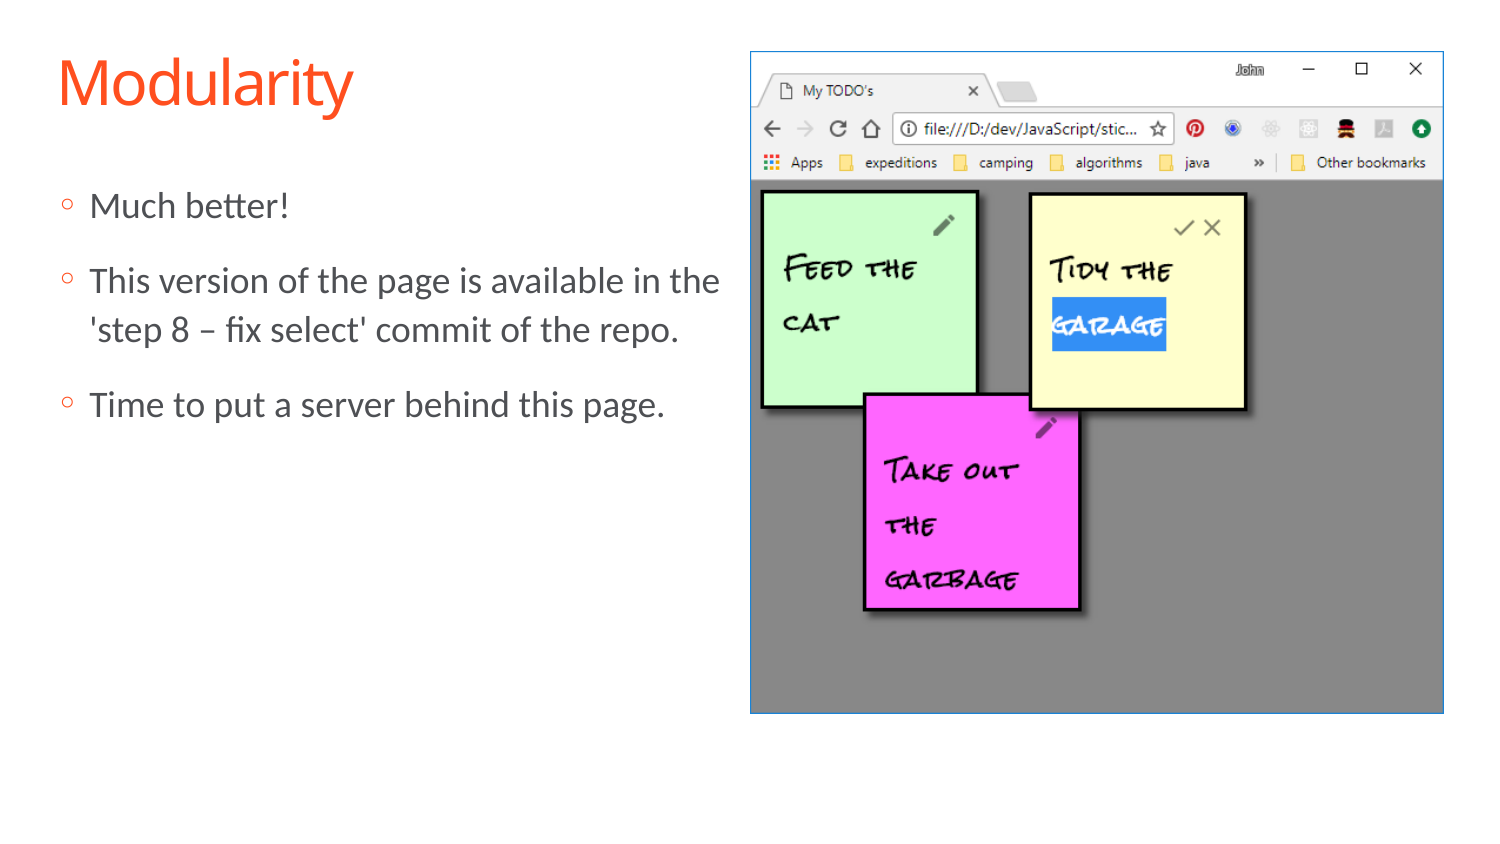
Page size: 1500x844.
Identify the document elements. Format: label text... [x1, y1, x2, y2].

list Much better! This version of the page is available in the 'step 8 – fix select' commit of the repo. Time to put a server behind this page. [56, 147, 750, 809]
title Modularity [56, 51, 749, 147]
picture [749, 51, 1444, 714]
